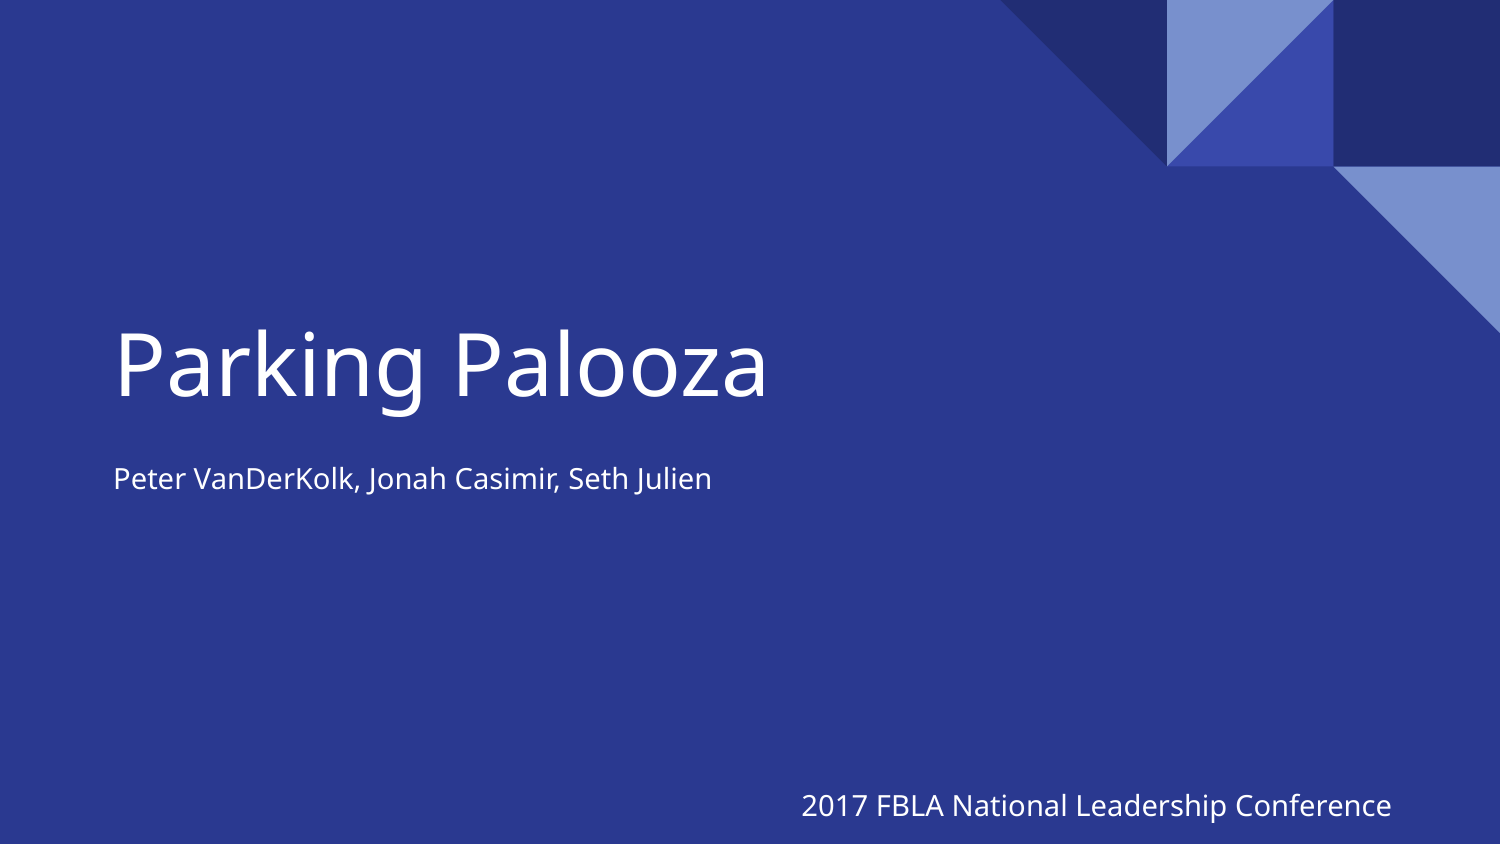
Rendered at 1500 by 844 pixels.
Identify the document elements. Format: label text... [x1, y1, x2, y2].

title Parking Palooza [98, 291, 1447, 429]
subtitle Peter VanDerKolk, Jonah Casimir, Seth Julien [98, 445, 1447, 517]
subtitle 2017 FBLA National Leadership Conference [786, 772, 1500, 844]
